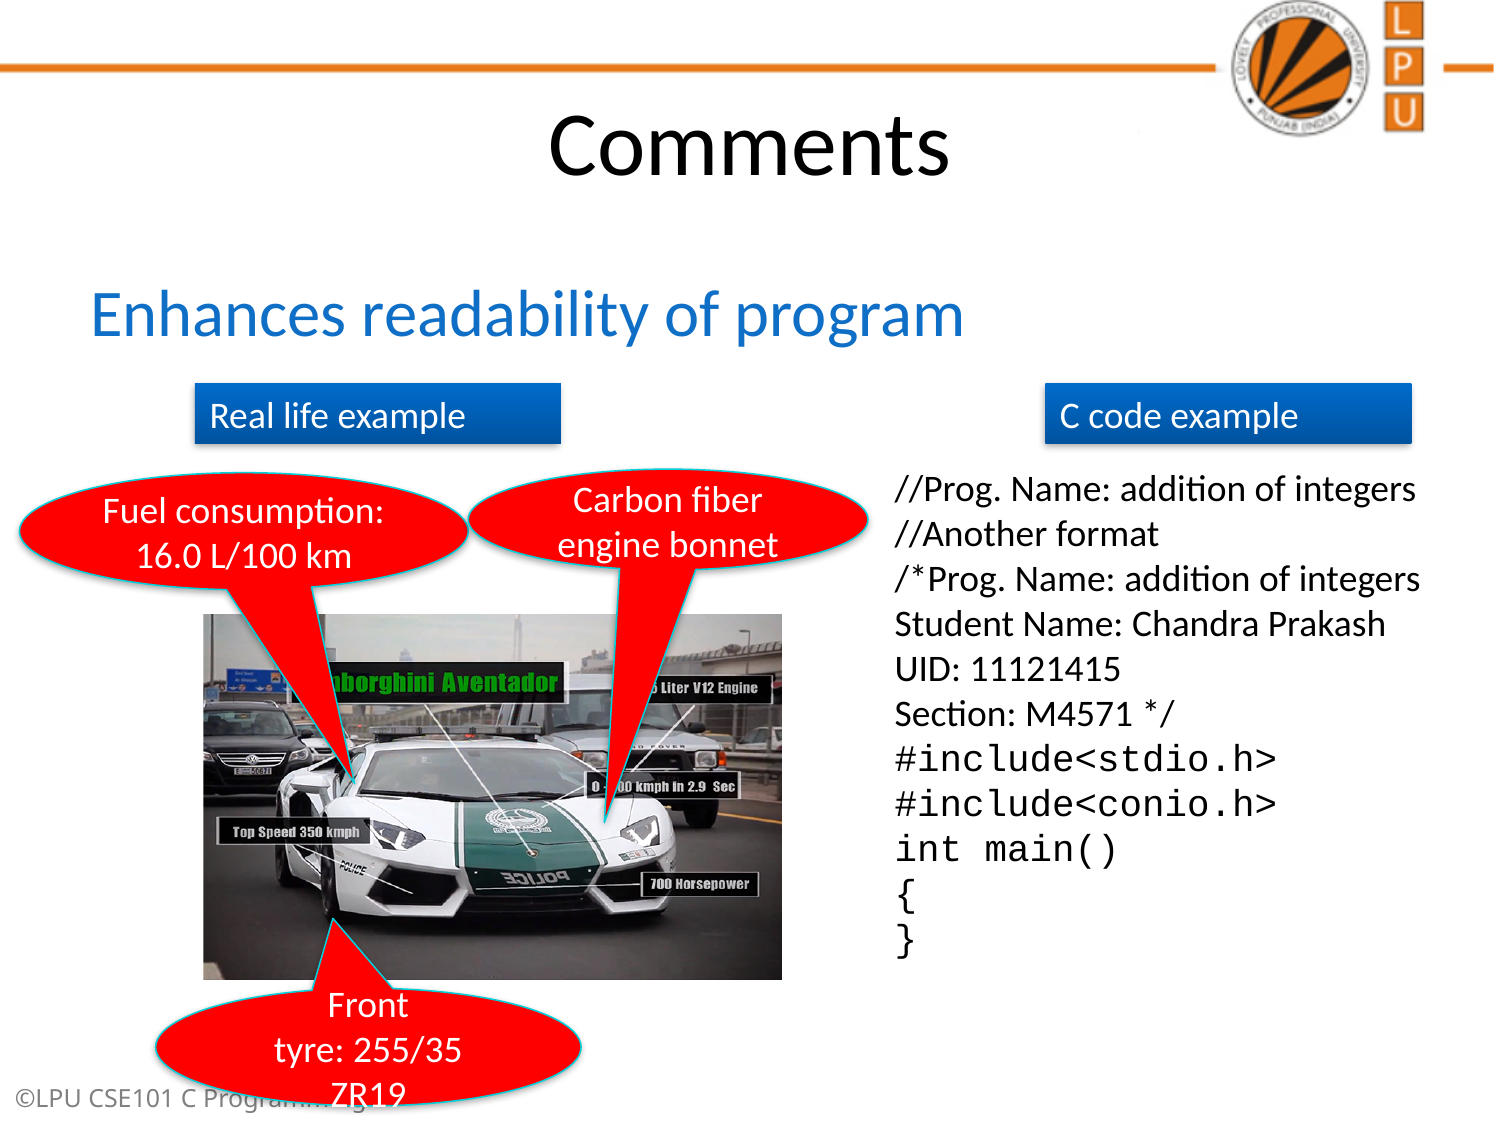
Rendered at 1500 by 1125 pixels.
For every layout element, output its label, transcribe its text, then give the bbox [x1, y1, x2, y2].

picture [0, 0, 1497, 155]
text_box C code example [1045, 383, 1412, 444]
title Comments [75, 45, 1425, 233]
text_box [19, 468, 869, 1107]
text_box //Prog. Name: addition of integers //Another format /*Prog. Name: addition of integers Student Name: Chandra Prakash UID: 11121415 Section: M4571 */ #include<stdio.h> #include<conio.h> int main() { } [879, 456, 1495, 966]
text_box Real life example [194, 383, 561, 444]
list Enhances readability of program [75, 262, 1425, 1005]
